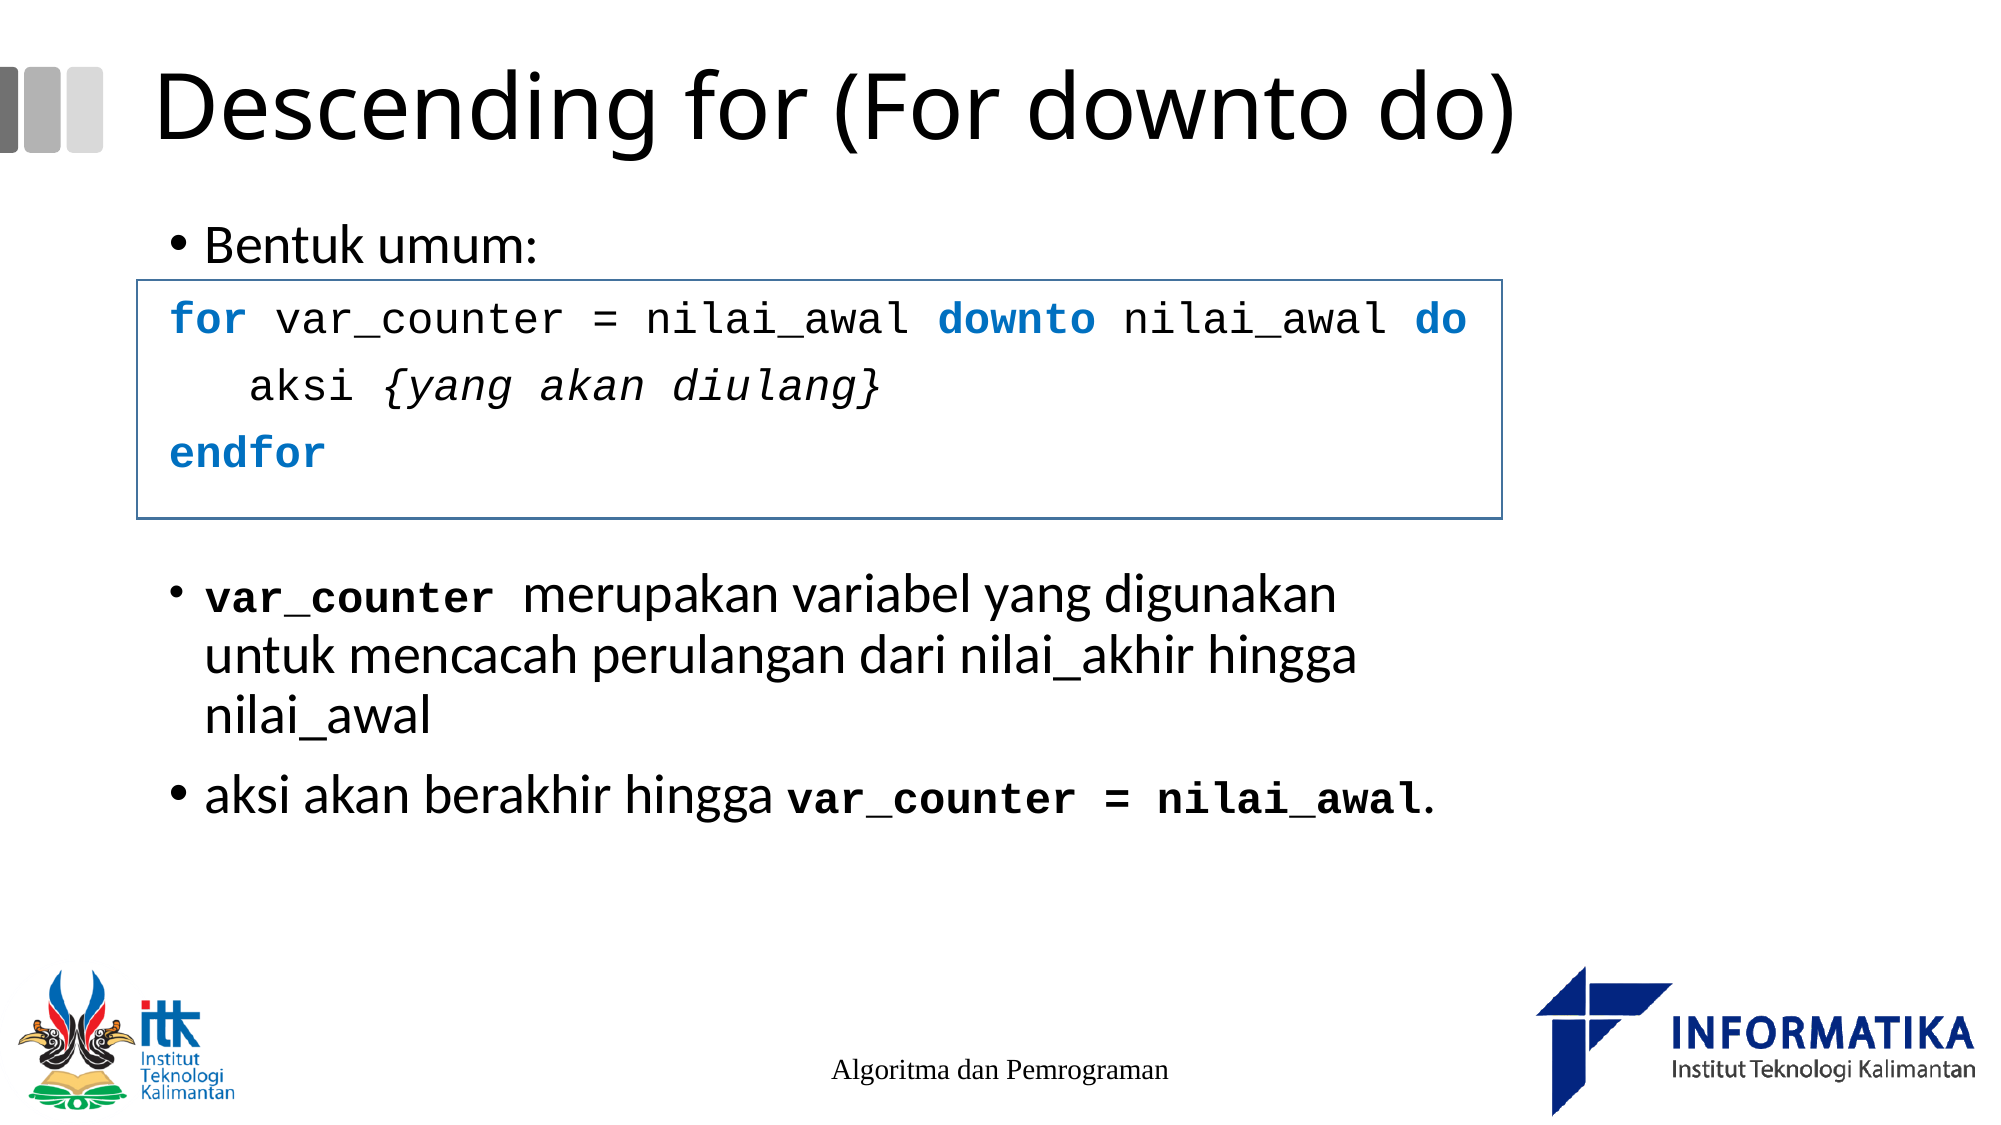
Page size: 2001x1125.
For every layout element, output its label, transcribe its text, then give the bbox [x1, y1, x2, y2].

text_box [136, 279, 1503, 520]
picture [1534, 965, 1976, 1118]
picture [0, 935, 253, 1125]
footer Algoritma dan Pemrograman [662, 1042, 1338, 1103]
list Bentuk umum: for var_counter = nilai_awal downto nilai_awal do aksi {yang akan diulang} endfor var_counter merupakan variabel yang digunakan untuk mencacah perulangan dari nilai_akhir hingga nilai_awal aksi akan berakhir hingga var_counter = nilai_awal. [154, 207, 1490, 279]
title Descending for (For downto do) [137, 1, 1863, 219]
list Bentuk umum: for var_counter = nilai_awal downto nilai_awal do aksi {yang akan diulang} endfor var_counter merupakan variabel yang digunakan untuk mencacah perulangan dari nilai_akhir hingga nilai_awal aksi akan berakhir hingga var_counter = nilai_awal. [154, 520, 1490, 922]
